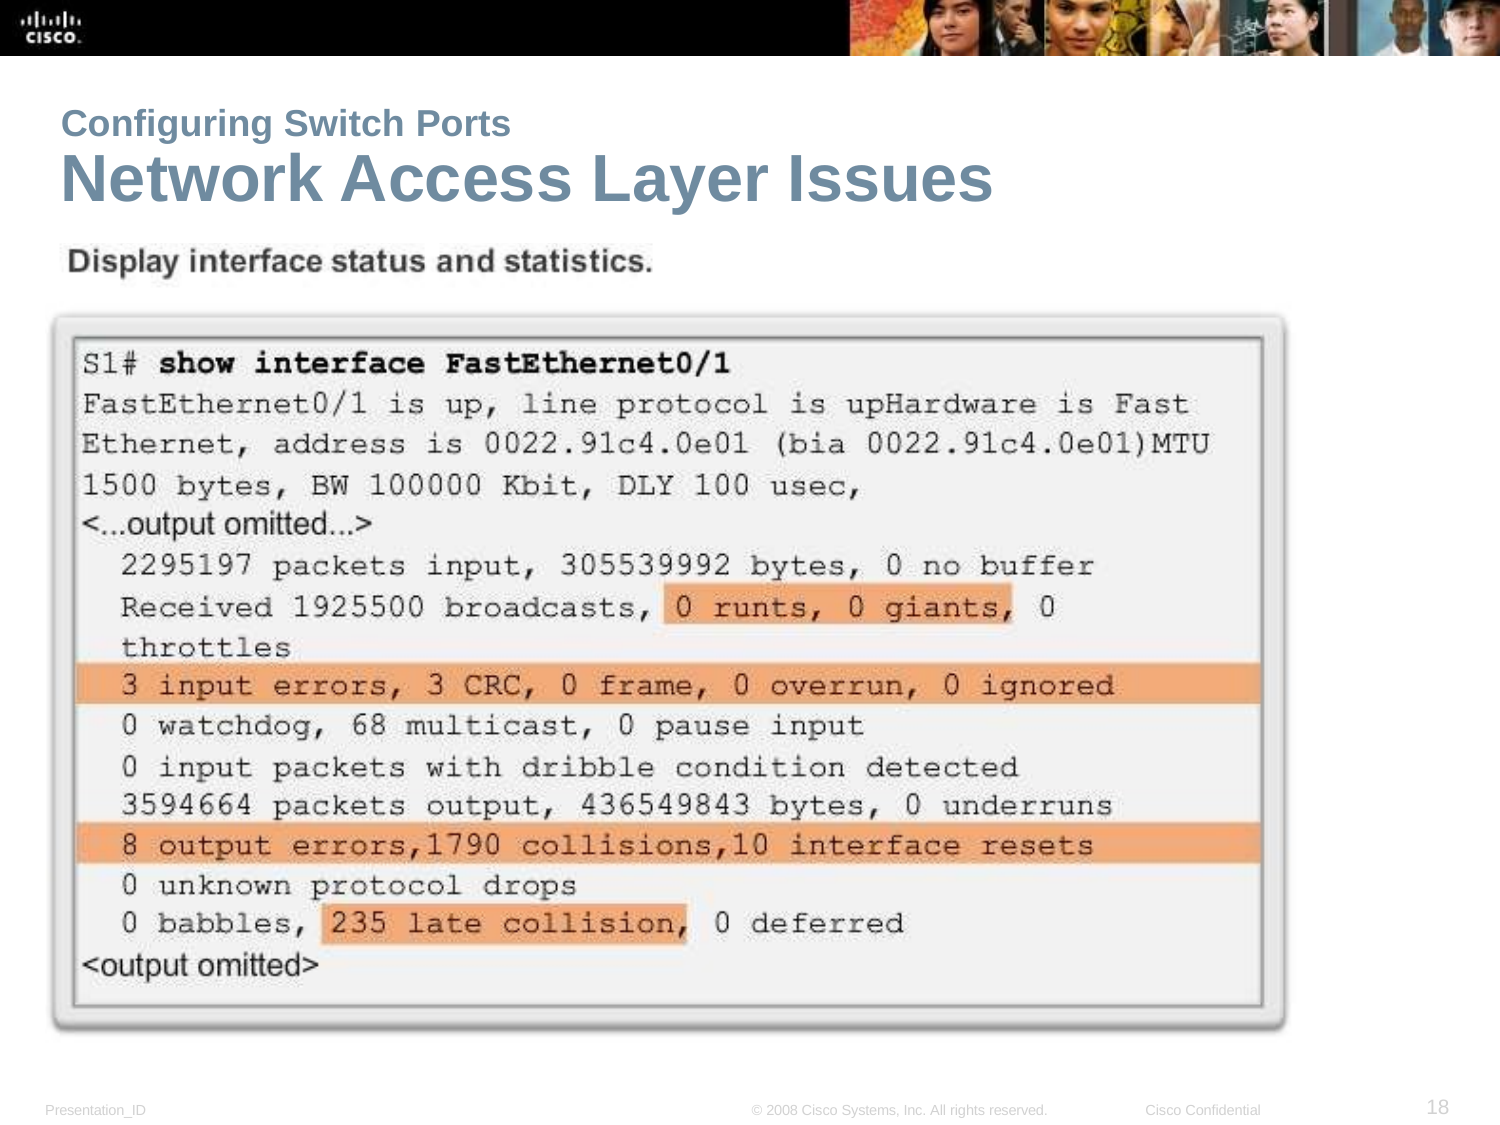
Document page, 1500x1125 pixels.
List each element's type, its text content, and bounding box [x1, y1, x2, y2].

text_box Presentation_ID [43, 1100, 151, 1119]
text_box <number> [1422, 1093, 1454, 1125]
text_box [45, 243, 1297, 1043]
picture [0, 0, 1500, 56]
text_box Configuring Switch Ports [58, 96, 514, 132]
text_box © 2008 Cisco Systems, Inc. All rights reserved. [749, 1100, 1058, 1125]
text_box Network Access Layer Issues [58, 132, 1000, 323]
text_box Cisco Confidential [1143, 1100, 1264, 1125]
